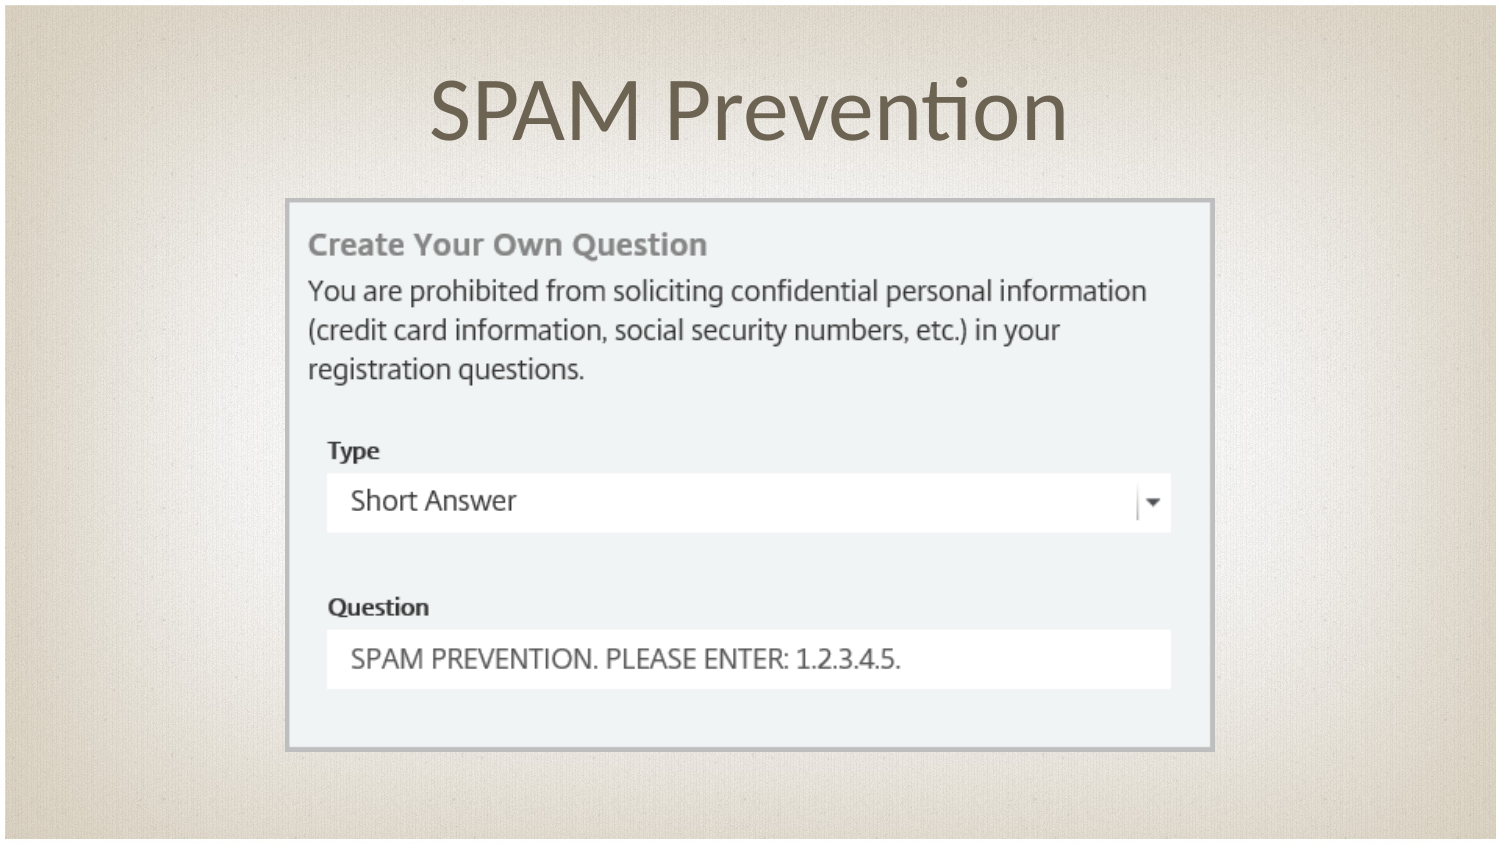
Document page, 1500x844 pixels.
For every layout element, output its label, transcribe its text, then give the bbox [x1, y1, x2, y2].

picture [0, 0, 1500, 844]
title SPAM Prevention [75, 33, 1425, 175]
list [284, 198, 1216, 752]
